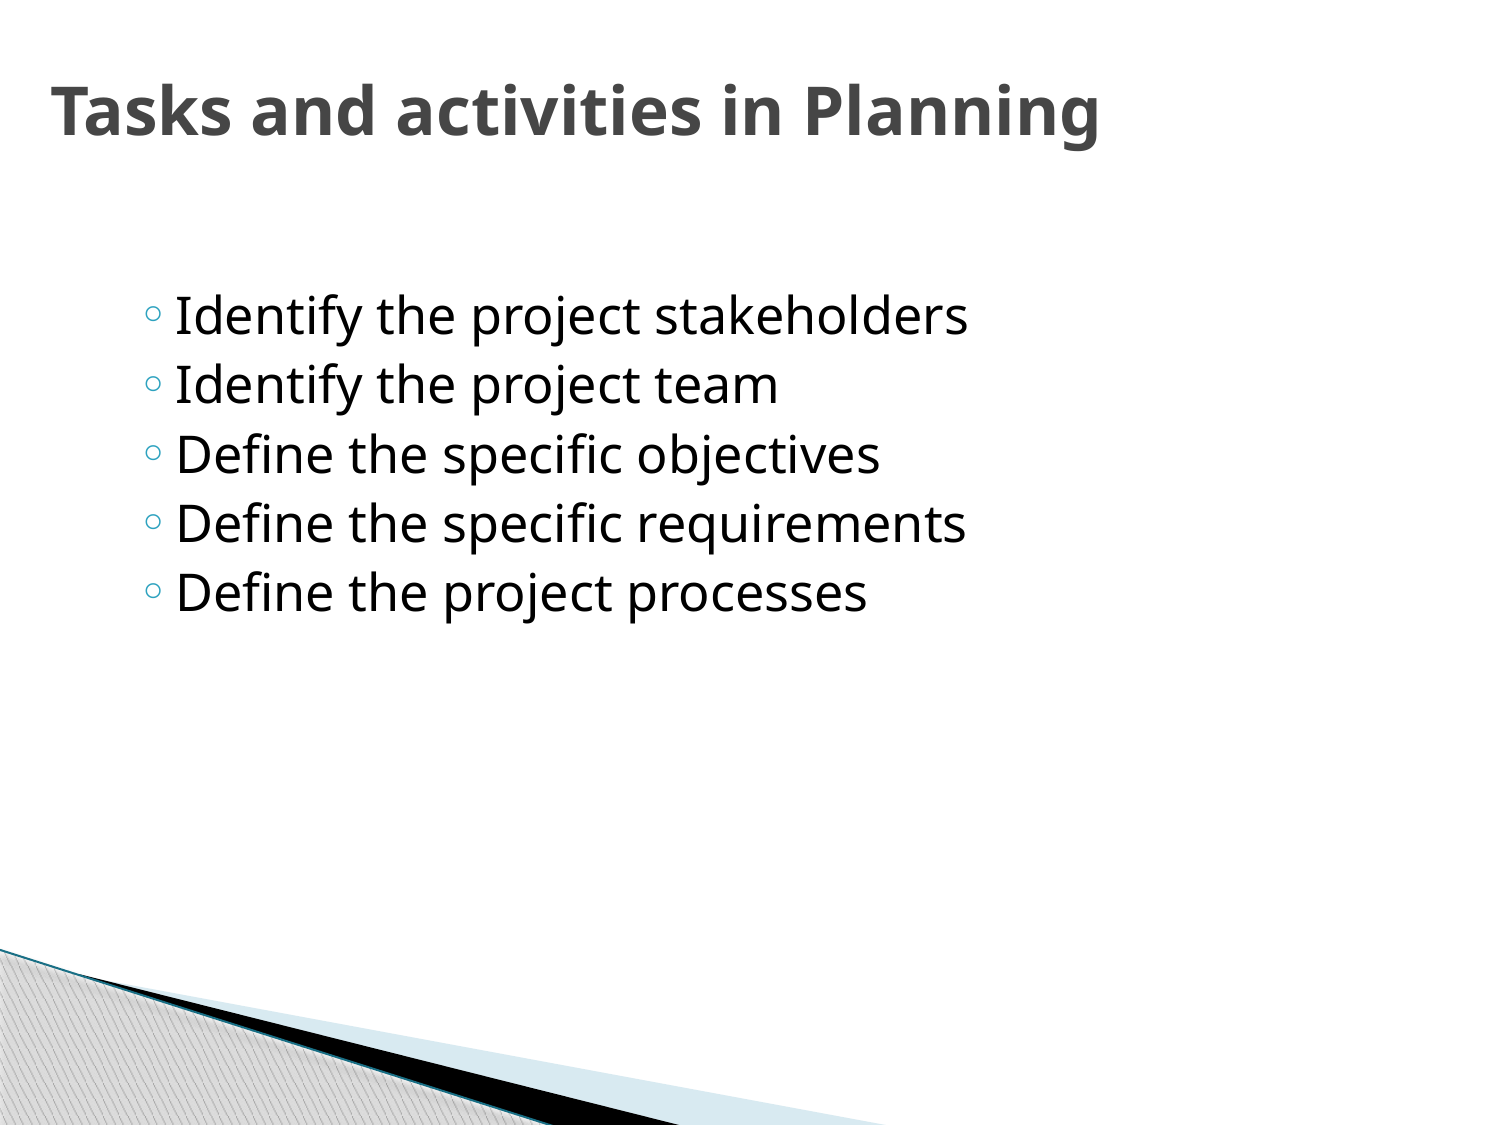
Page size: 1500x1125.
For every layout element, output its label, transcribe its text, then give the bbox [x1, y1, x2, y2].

title Tasks and activities in Planning [35, 60, 1452, 157]
list Identify the project stakeholders Identify the project team Define the specific objectives Define the specific requirements Define the project processes [58, 275, 1463, 1038]
